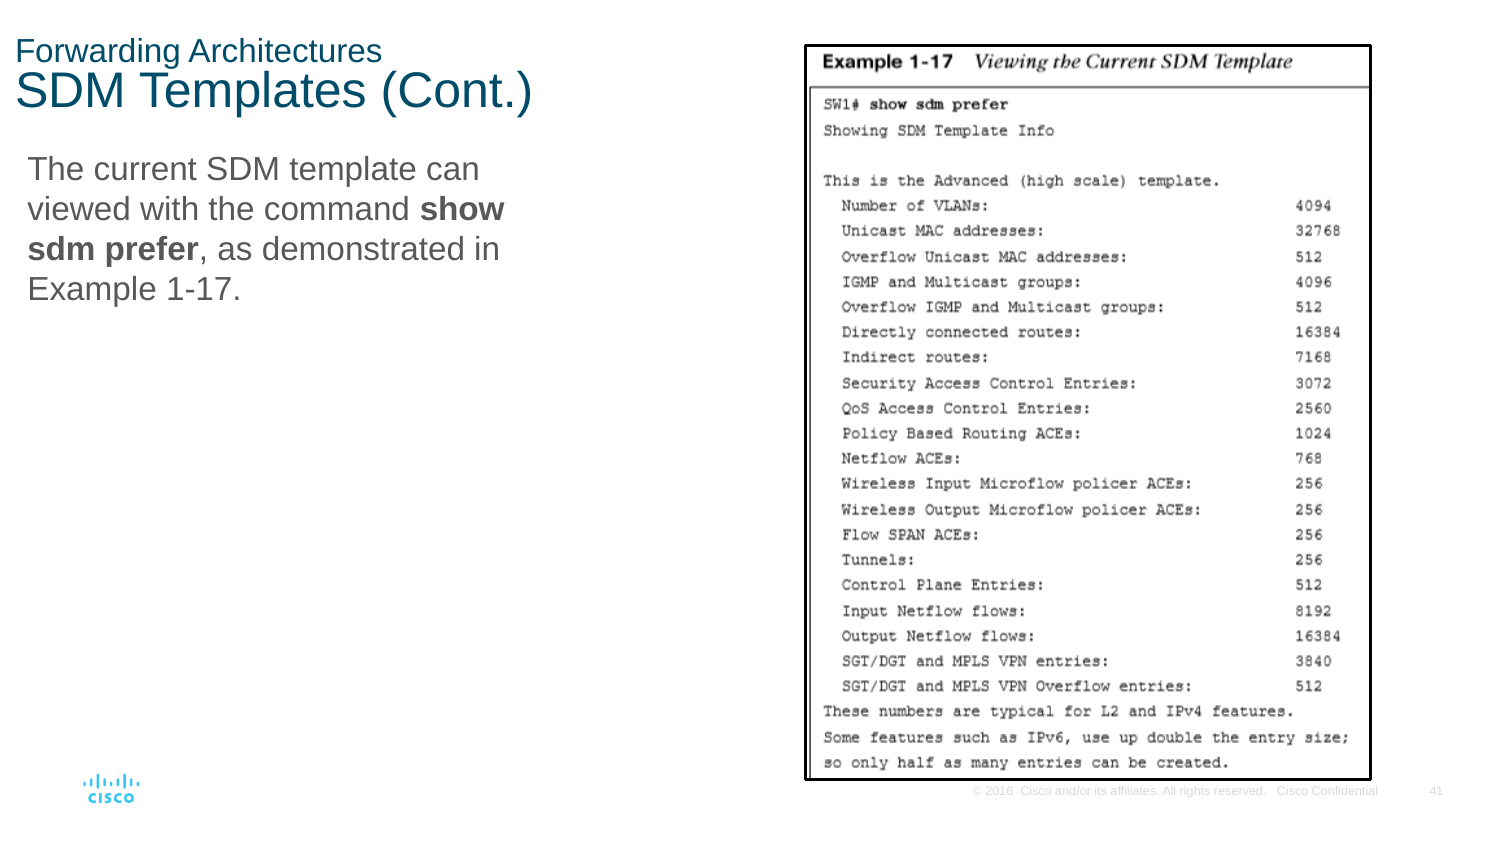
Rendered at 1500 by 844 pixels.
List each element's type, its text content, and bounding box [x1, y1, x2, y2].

text_box The current SDM template can viewed with the command show sdm prefer, as demonstrated in Example 1-17. [12, 139, 575, 315]
title Forwarding Architectures SDM Templates (Cont.) [0, 17, 713, 138]
picture [806, 46, 1370, 779]
